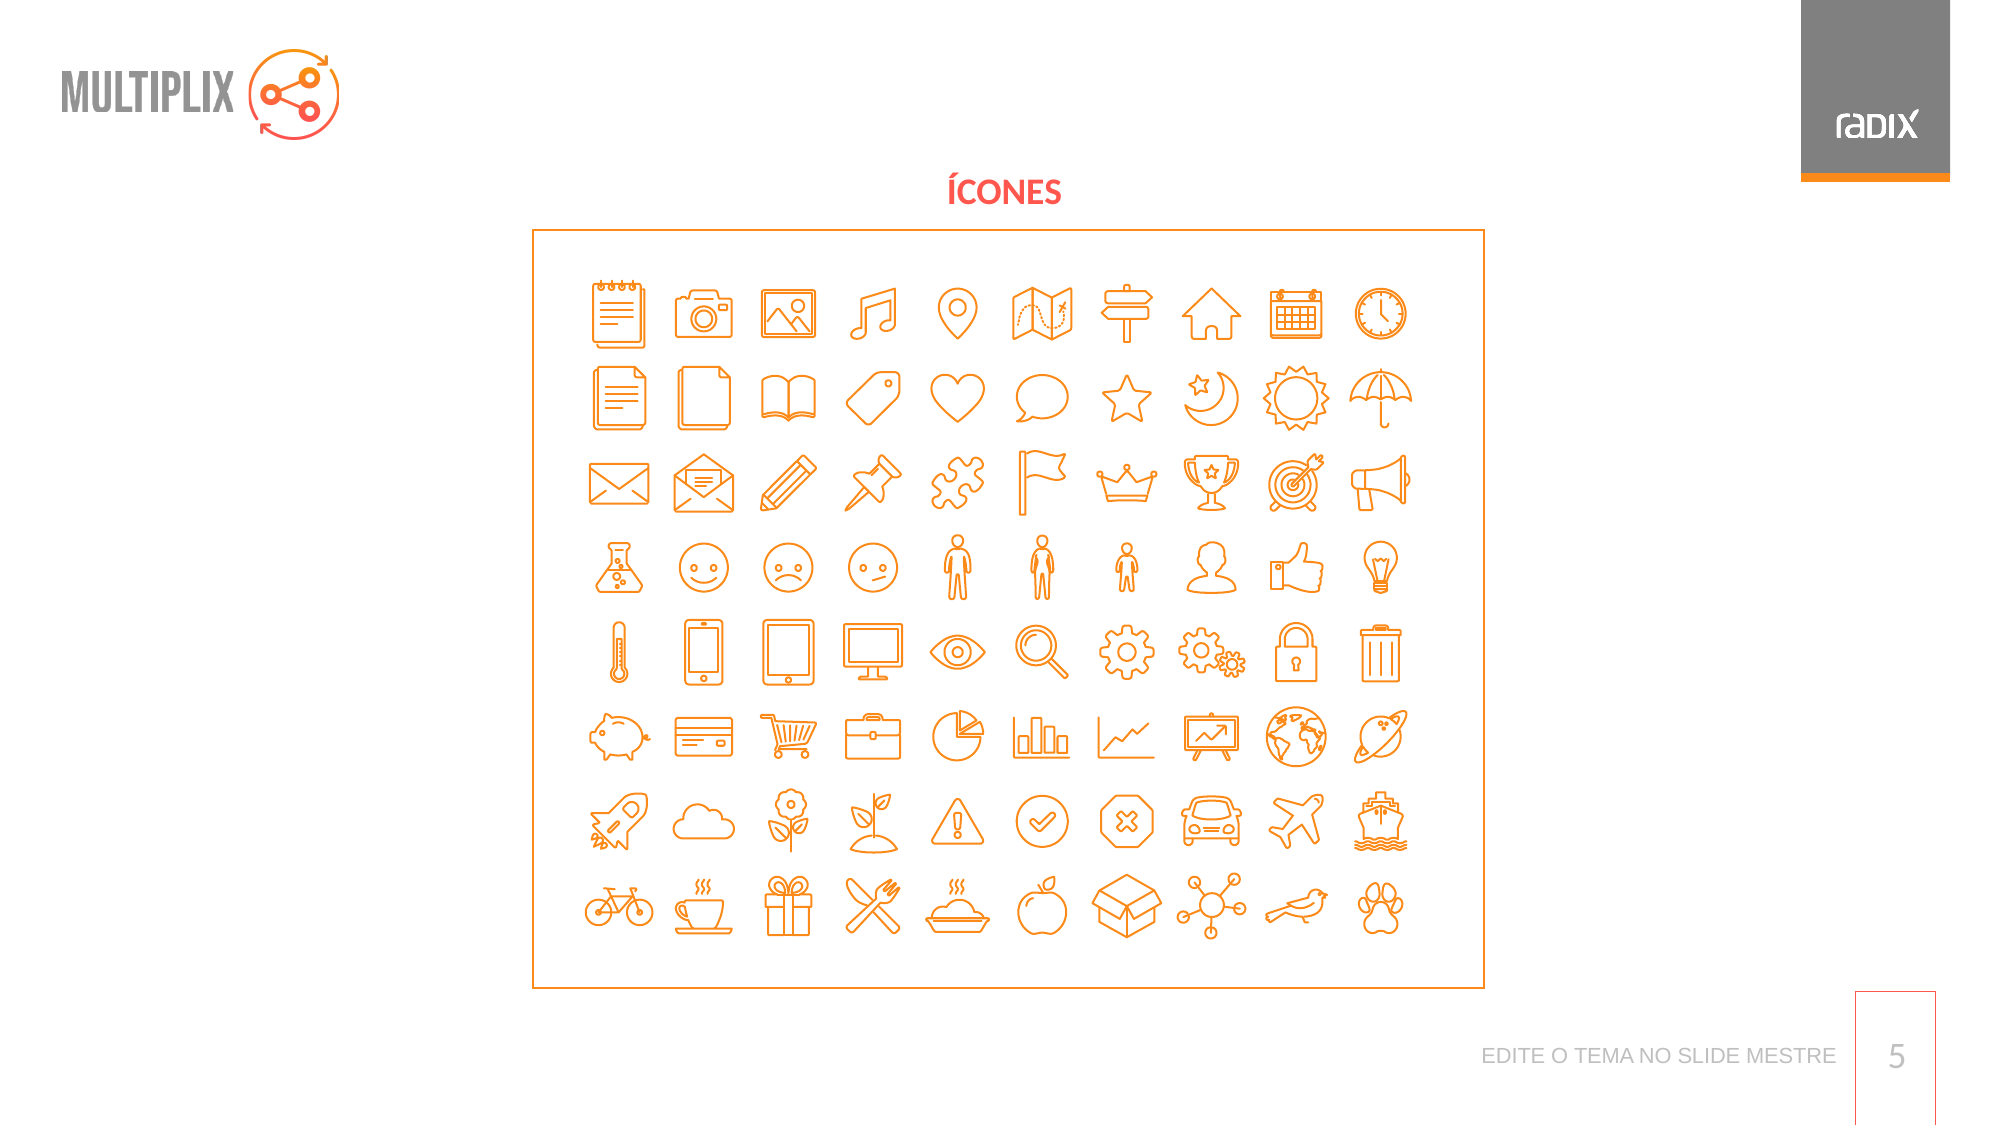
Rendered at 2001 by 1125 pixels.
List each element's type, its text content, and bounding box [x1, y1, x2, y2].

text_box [1269, 454, 1324, 511]
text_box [1018, 876, 1067, 934]
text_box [675, 717, 733, 756]
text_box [593, 366, 646, 430]
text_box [678, 366, 730, 430]
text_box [589, 463, 649, 504]
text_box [944, 535, 971, 600]
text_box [760, 714, 816, 758]
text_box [1269, 794, 1323, 848]
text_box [610, 622, 628, 683]
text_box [1098, 717, 1154, 758]
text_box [762, 375, 815, 421]
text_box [849, 543, 898, 592]
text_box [845, 455, 901, 511]
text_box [1270, 289, 1322, 338]
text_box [674, 454, 734, 512]
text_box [591, 793, 647, 850]
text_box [1116, 543, 1138, 592]
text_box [1019, 451, 1065, 515]
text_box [1352, 455, 1410, 511]
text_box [1185, 372, 1238, 426]
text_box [1350, 369, 1412, 428]
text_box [1266, 707, 1326, 767]
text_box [1101, 284, 1153, 343]
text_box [769, 789, 808, 852]
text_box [1263, 366, 1329, 430]
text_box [1355, 711, 1407, 763]
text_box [930, 635, 985, 669]
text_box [675, 290, 732, 337]
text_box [1185, 713, 1238, 761]
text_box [926, 879, 990, 932]
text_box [1355, 288, 1406, 339]
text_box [1016, 625, 1068, 679]
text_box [593, 280, 645, 348]
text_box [679, 543, 728, 592]
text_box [764, 543, 813, 592]
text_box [1364, 541, 1397, 593]
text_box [761, 455, 816, 511]
text_box ÍCONES [932, 159, 1078, 220]
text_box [1182, 796, 1242, 846]
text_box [843, 624, 903, 680]
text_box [846, 714, 901, 759]
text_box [1092, 874, 1162, 938]
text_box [1179, 628, 1245, 677]
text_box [1097, 464, 1157, 502]
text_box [1270, 543, 1323, 592]
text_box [1031, 535, 1054, 599]
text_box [596, 543, 642, 592]
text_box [761, 290, 816, 338]
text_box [675, 879, 732, 934]
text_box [765, 876, 812, 936]
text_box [1184, 455, 1239, 510]
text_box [1013, 717, 1070, 758]
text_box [1355, 792, 1407, 850]
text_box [846, 879, 900, 934]
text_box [1360, 625, 1401, 682]
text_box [850, 793, 897, 853]
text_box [933, 711, 984, 761]
text_box [532, 229, 1485, 989]
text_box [1177, 873, 1246, 939]
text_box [585, 888, 653, 926]
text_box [1266, 889, 1327, 923]
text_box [1013, 287, 1072, 340]
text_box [1358, 883, 1403, 934]
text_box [590, 713, 650, 760]
